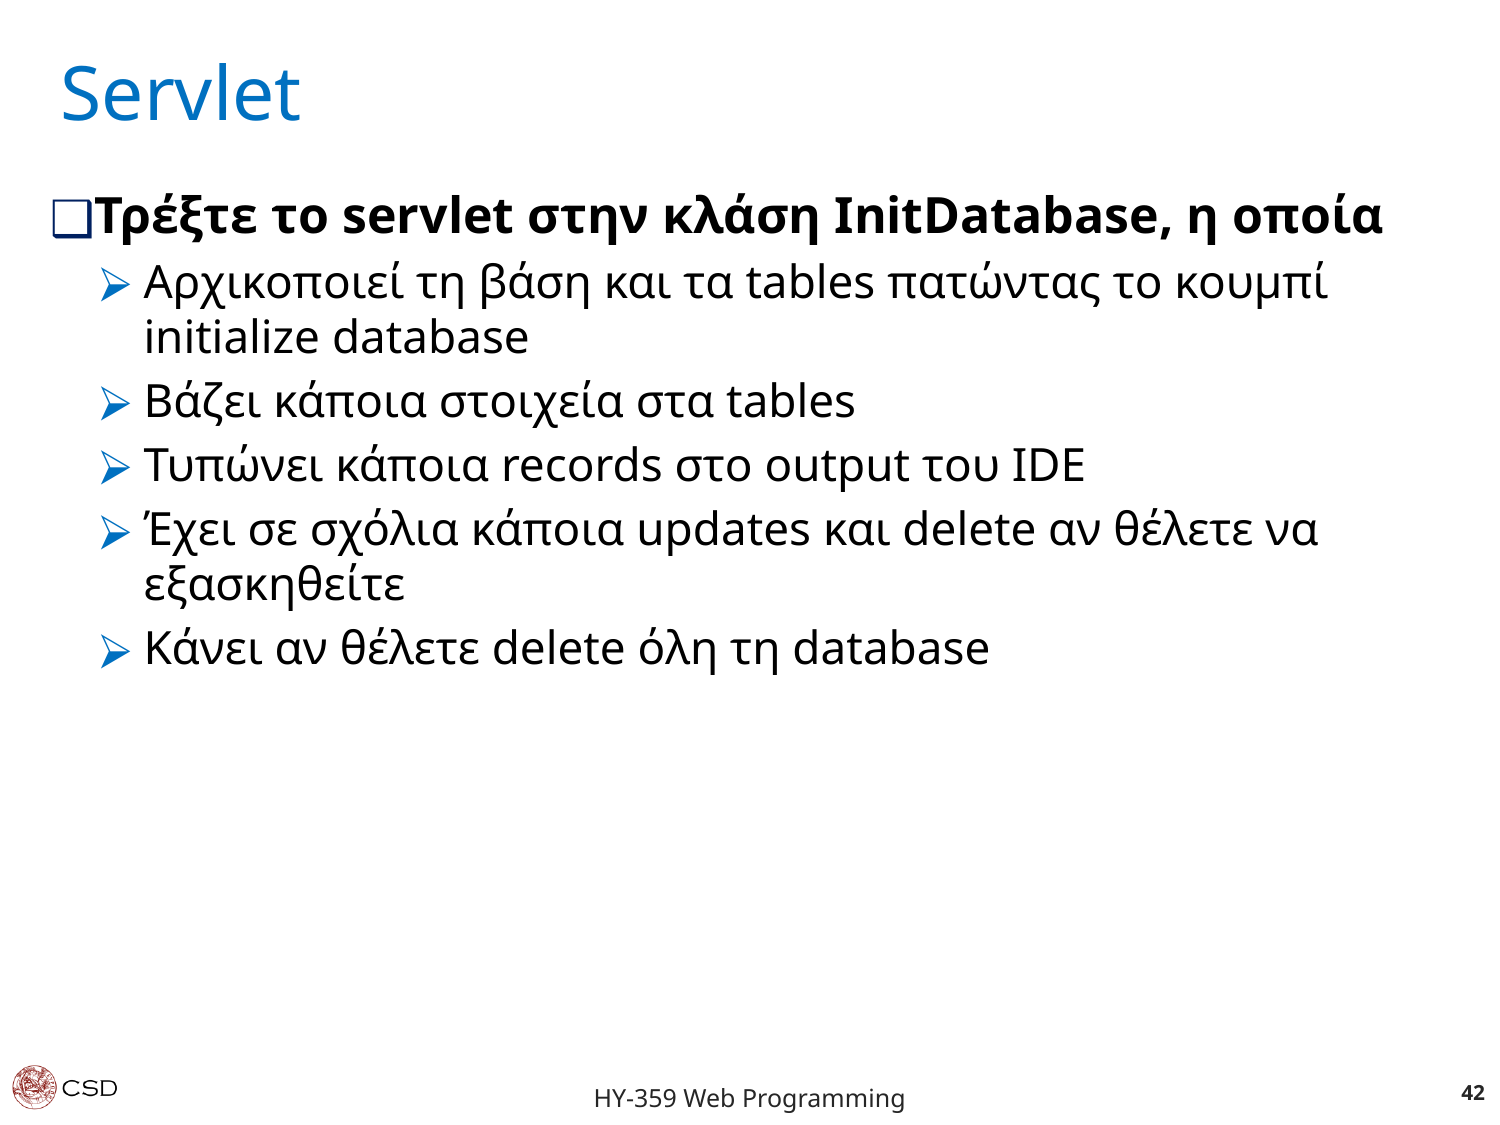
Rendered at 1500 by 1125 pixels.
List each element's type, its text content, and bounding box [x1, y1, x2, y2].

picture [8, 1061, 122, 1113]
text_box Servlet [45, 37, 1458, 144]
text_box [23, 177, 1500, 1029]
slide_number ‹#› [1418, 1064, 1500, 1124]
